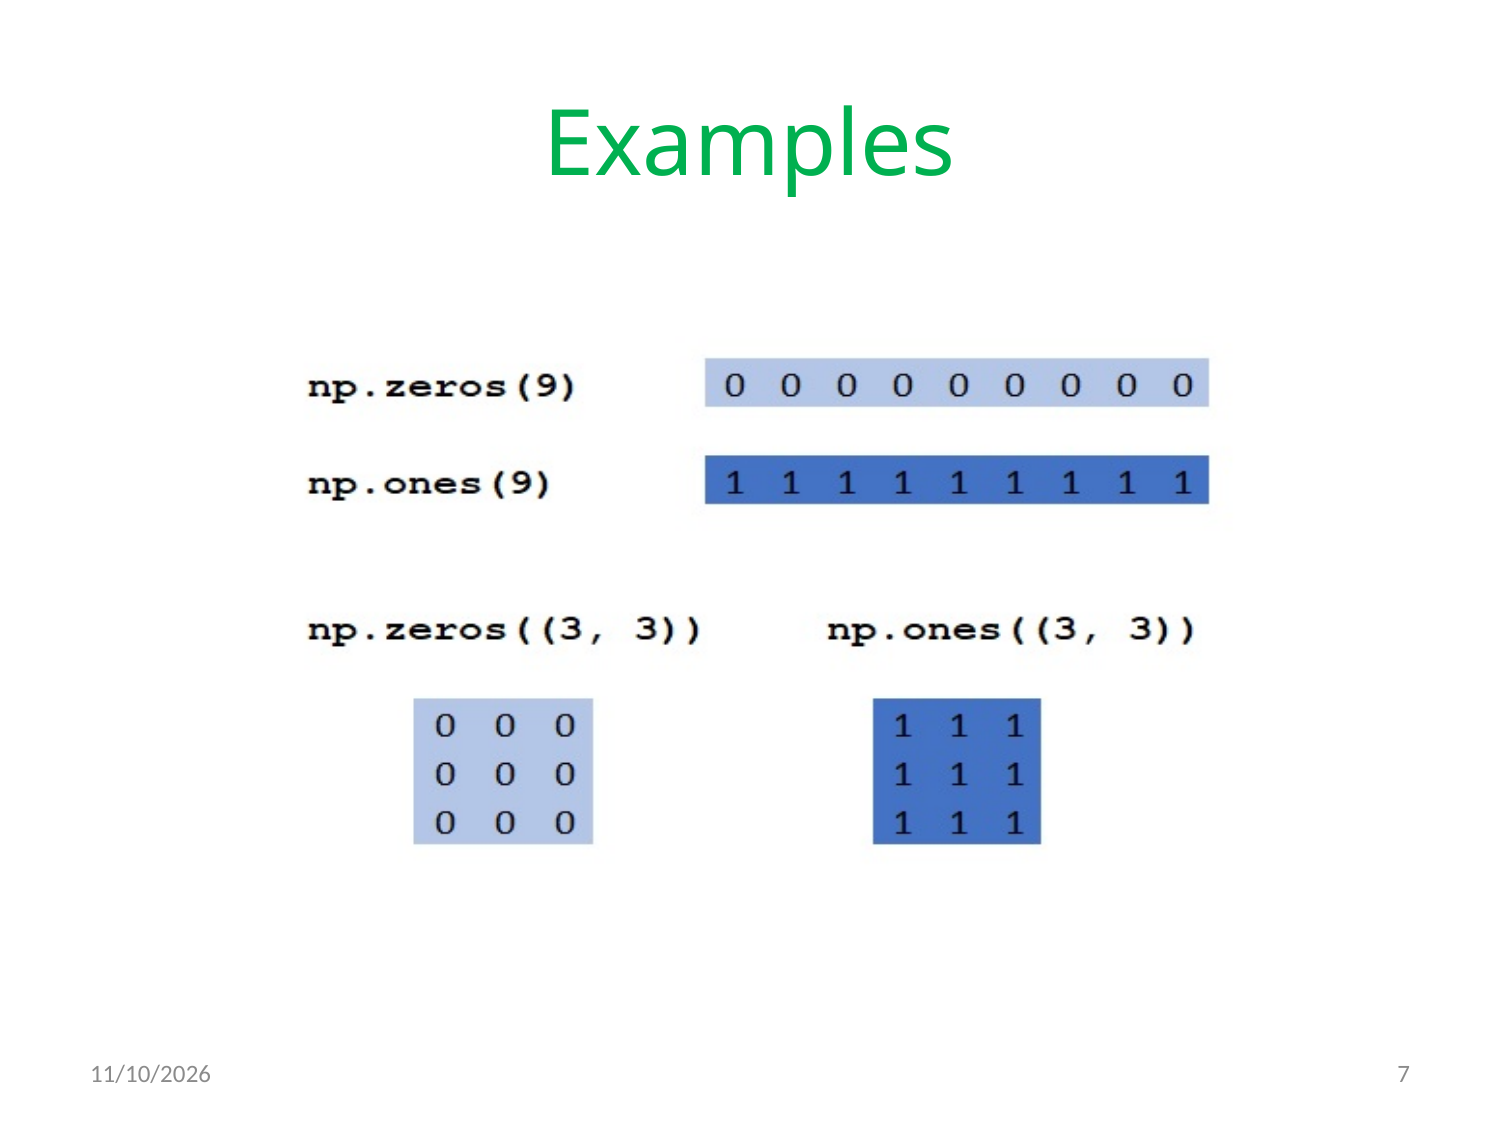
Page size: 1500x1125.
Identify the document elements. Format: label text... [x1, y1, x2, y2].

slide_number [75, 1042, 425, 1103]
slide_number 7 [1074, 1042, 1425, 1103]
title Examples [75, 45, 1425, 233]
picture [274, 336, 1251, 888]
